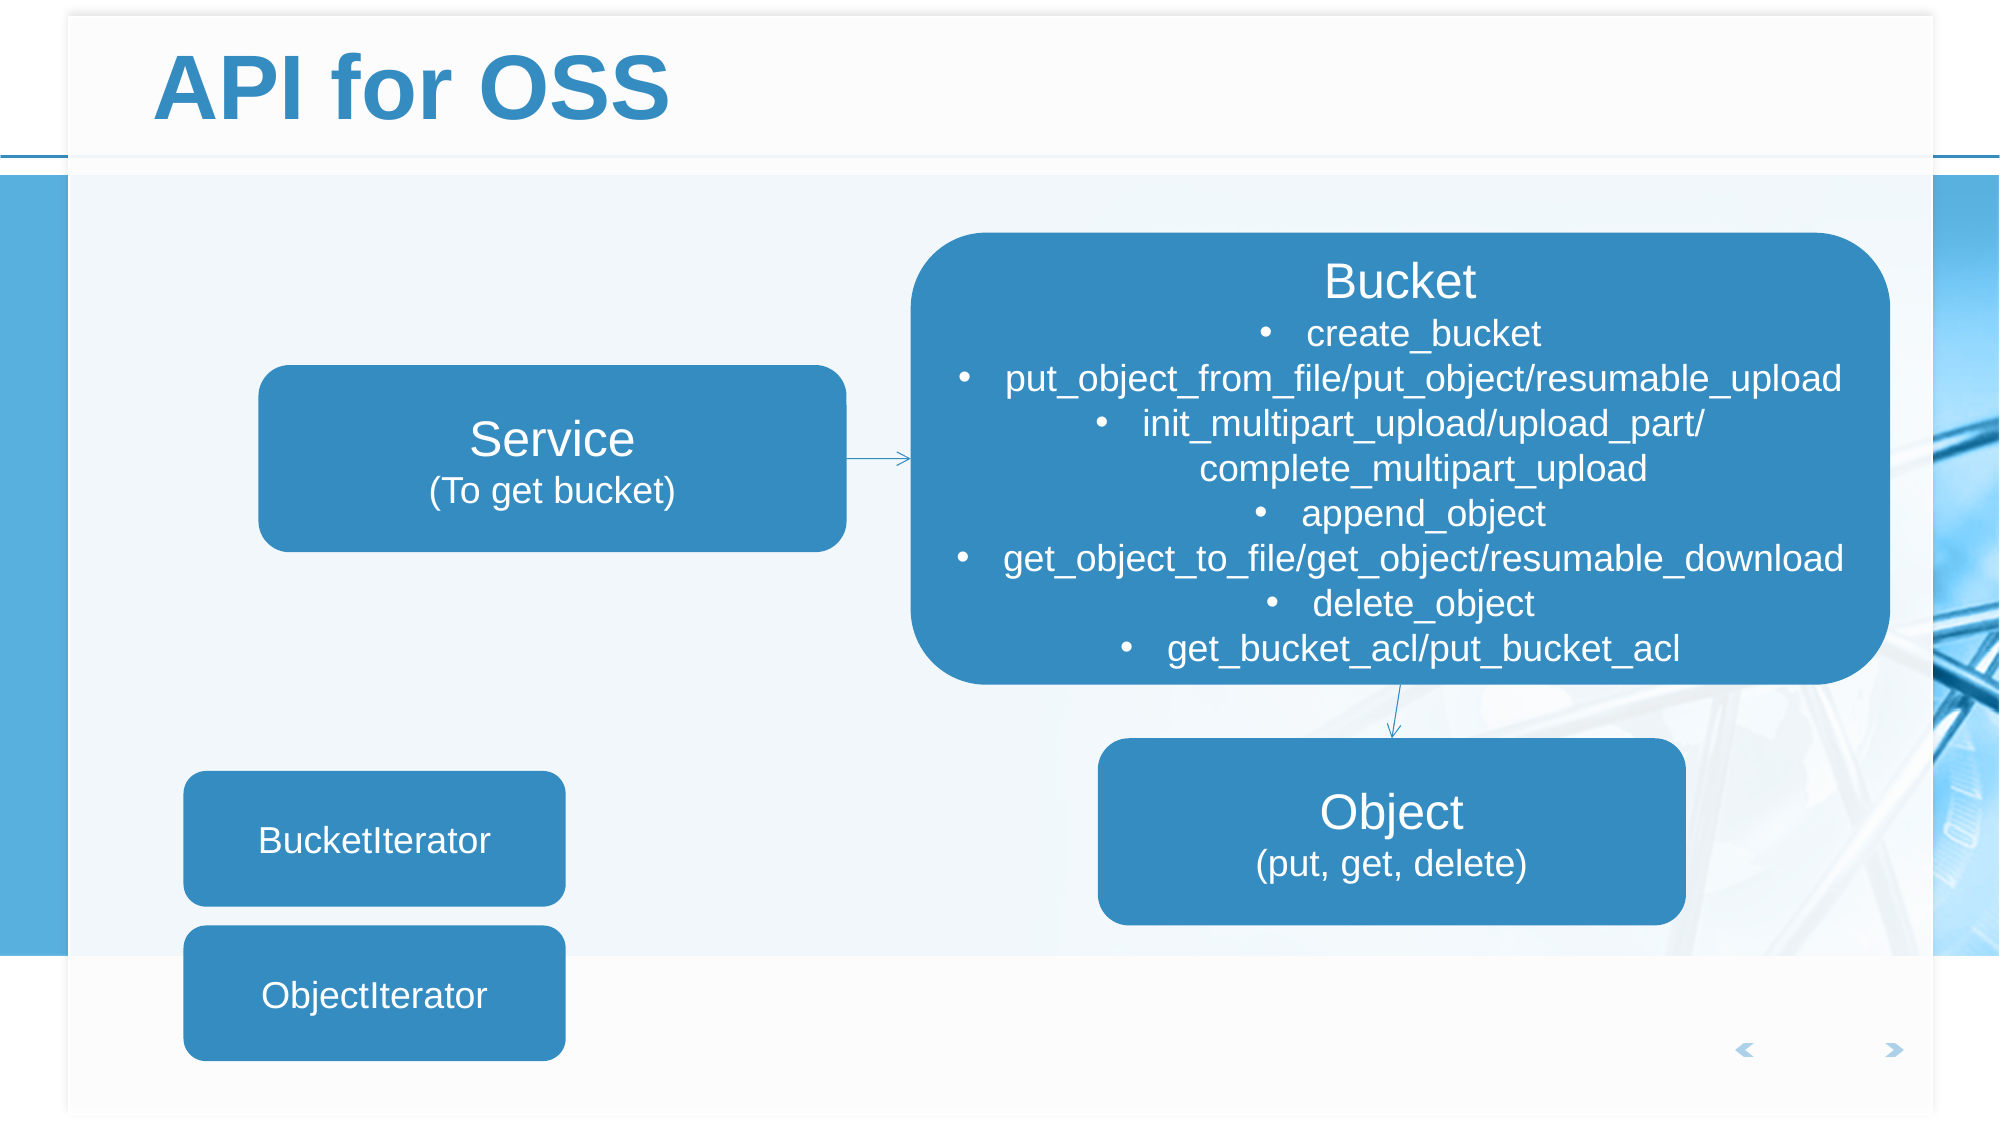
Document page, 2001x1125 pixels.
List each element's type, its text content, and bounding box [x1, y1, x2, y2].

text_box Service (To get bucket) [257, 363, 848, 554]
title API for OSS [137, 29, 1863, 150]
picture [0, 0, 2001, 1125]
text_box ObjectIterator [182, 924, 567, 1063]
text_box Bucket create_bucket put_object_from_file/put_object/resumable_upload init_multipart_upload/upload_part/complete_multipart_upload append_object get_object_to_file/get_object/resumable_download delete_object get_bucket_acl/put_bucket_acl [909, 231, 1892, 686]
text_box BucketIterator [182, 769, 567, 908]
text_box Object (put, get, delete) [1096, 737, 1687, 927]
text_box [1391, 684, 1401, 739]
